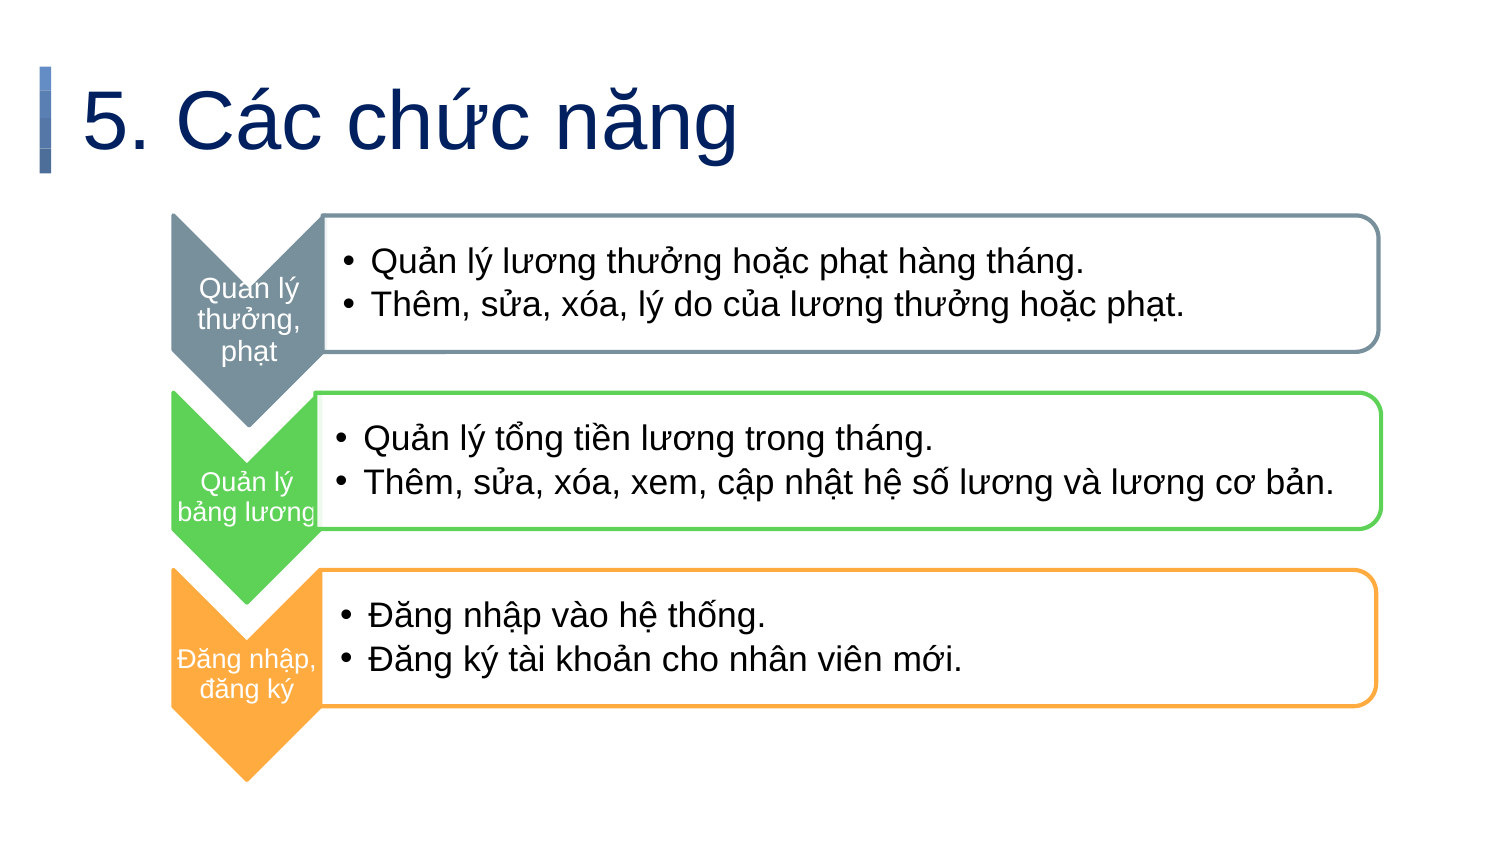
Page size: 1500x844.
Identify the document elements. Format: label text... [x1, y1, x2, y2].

title 5. Các chức năng [67, 51, 1456, 146]
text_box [175, 214, 1379, 781]
